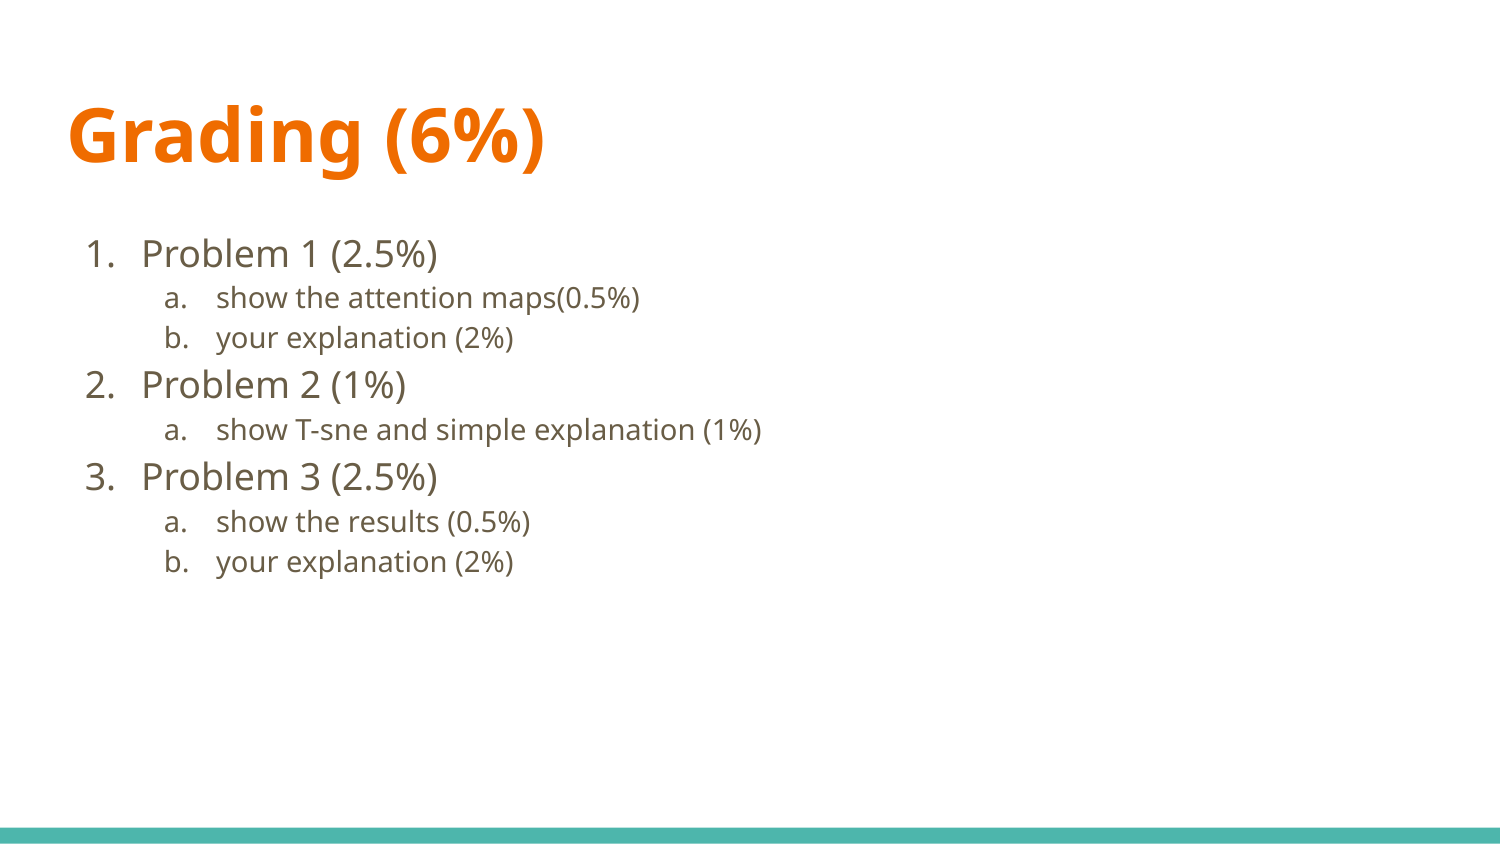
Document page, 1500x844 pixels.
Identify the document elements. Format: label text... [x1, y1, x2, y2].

list Problem 1 (2.5%) show the attention maps(0.5%) your explanation (2%) Problem 2 (1%) show T-sne and simple explanation (1%) Problem 3 (2.5%) show the results (0.5%) your explanation (2%) [51, 207, 1449, 750]
title Grading (6%) [51, 72, 1449, 189]
